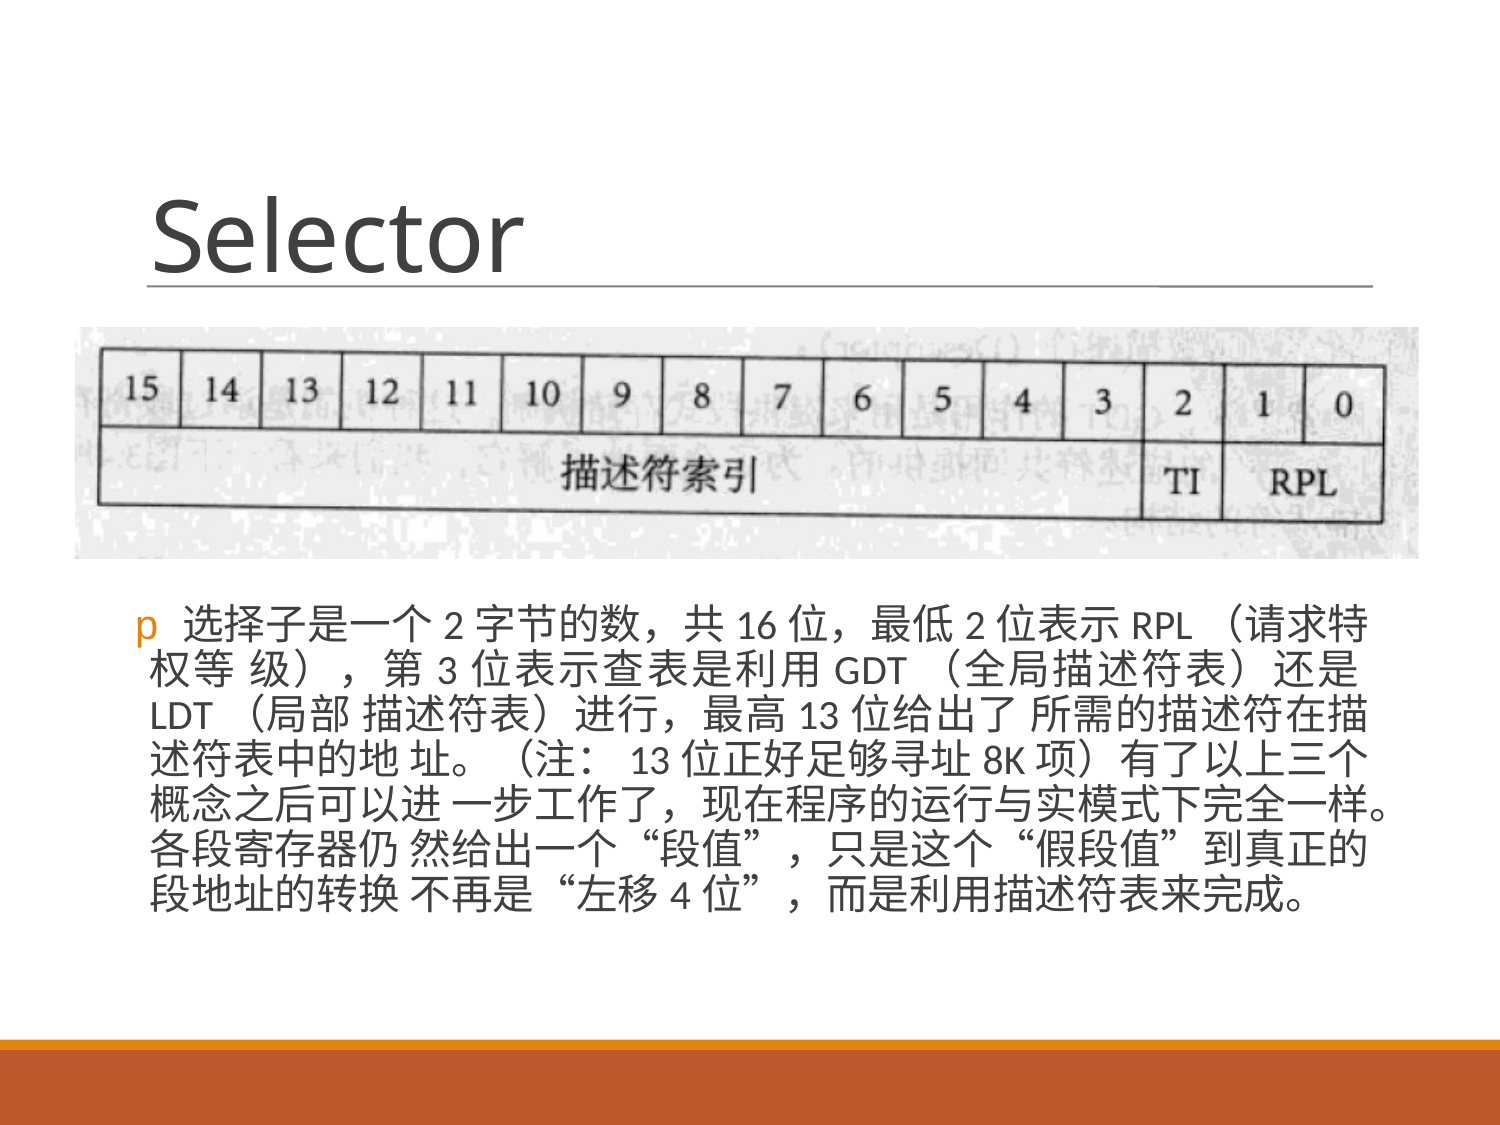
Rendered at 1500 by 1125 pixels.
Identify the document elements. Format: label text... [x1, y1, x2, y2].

title Selector [147, 164, 1353, 327]
text_box p选择子是一个2字节的数，共16位，最低2位表示RPL（请求特权等 级），第3位表示查表是利用GDT（全局描述符表）还是LDT（局部 描述符表）进行，最高13位给出了 所需的描述符在描述符表中的地 址。（注：13位正好足够寻址8K项）有了以上三个概念之后可以进 一步工作了，现在程序的运行与实模式下完全一样。各段寄存器仍 然给出一个“段值”，只是这个“假段值”到真正的段地址的转换 不再是“左移4位”，而是利用描述符表来完成。 [132, 603, 1371, 964]
text_box [74, 327, 1419, 559]
